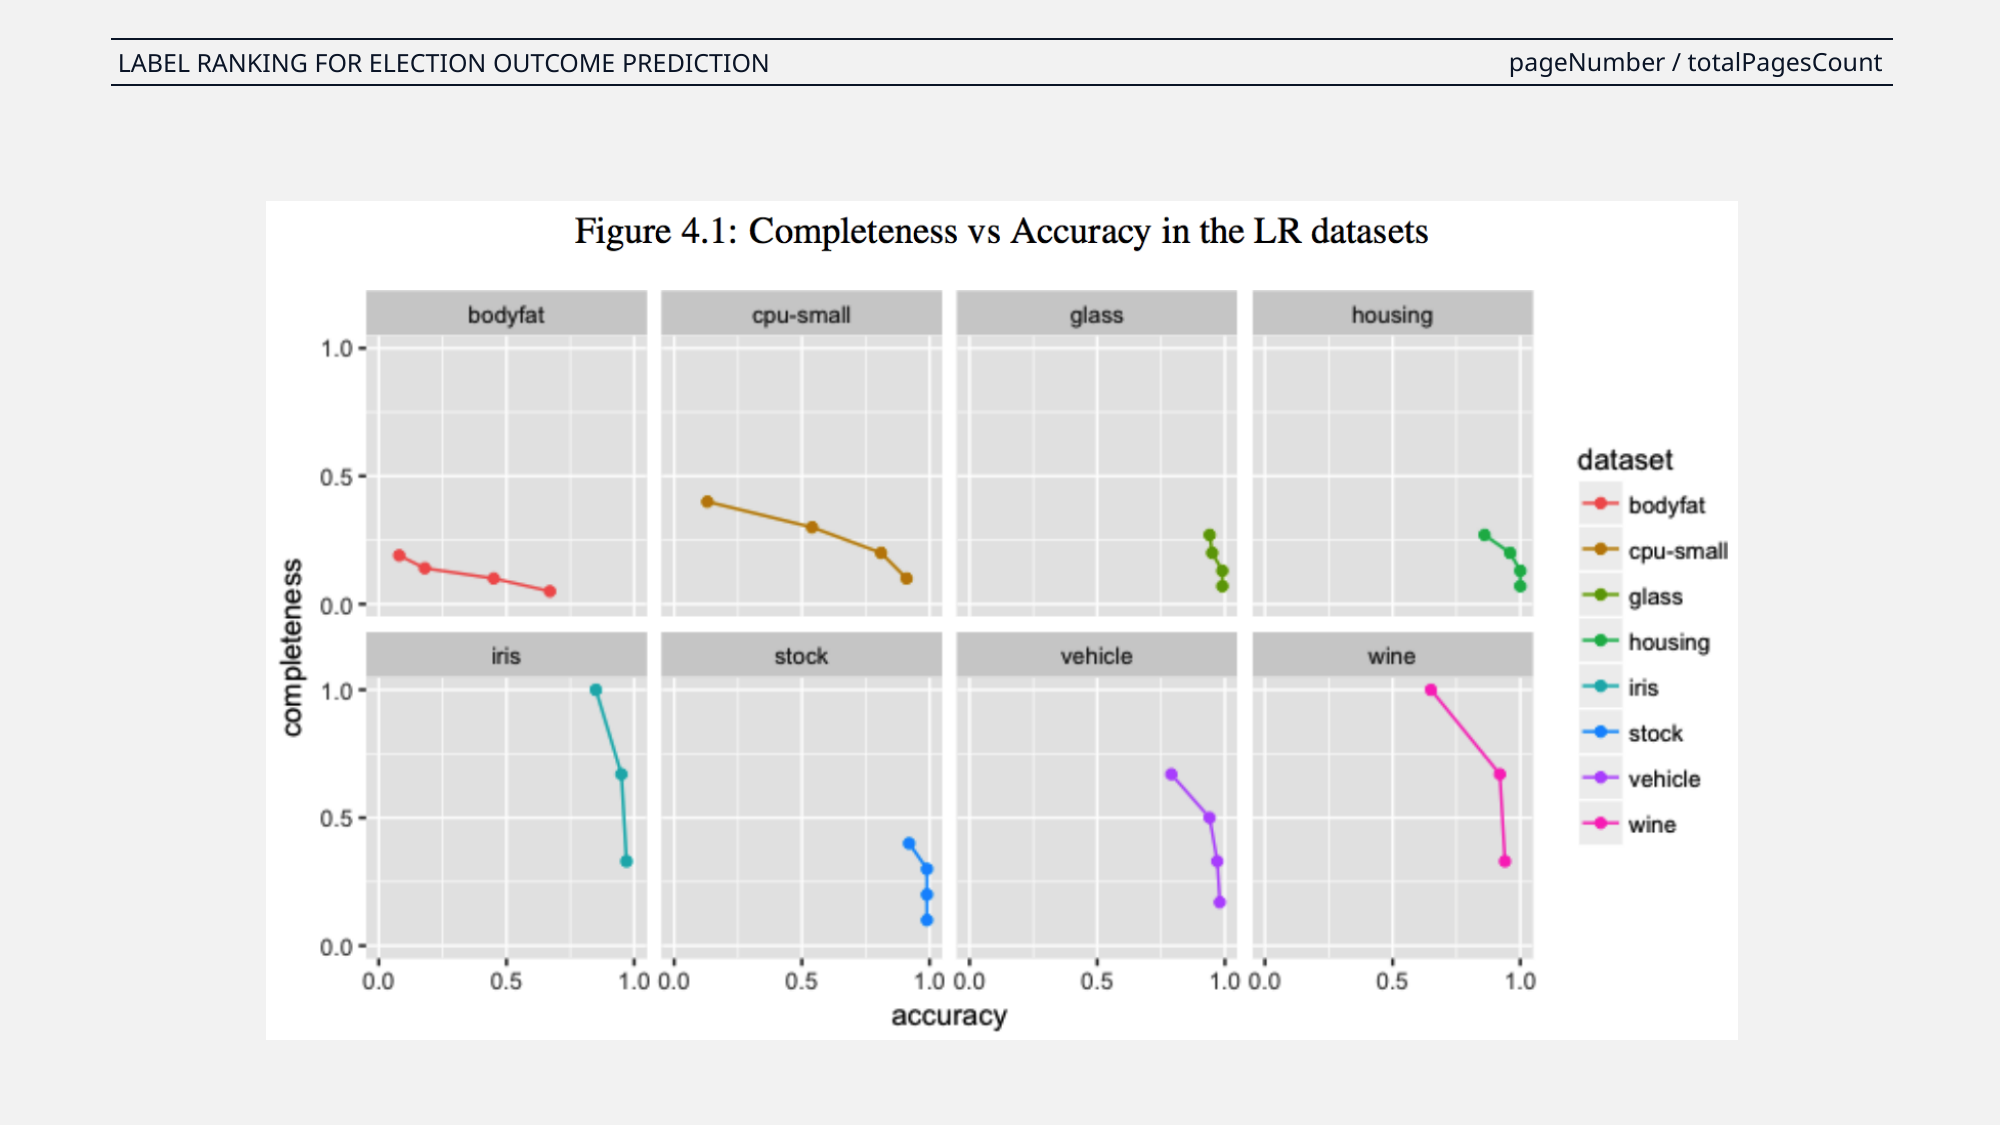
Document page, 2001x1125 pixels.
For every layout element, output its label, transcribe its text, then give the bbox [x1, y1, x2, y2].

picture [266, 201, 1738, 1040]
text_box LABEL RANKING FOR ELECTION OUTCOME PREDICTION [103, 40, 865, 86]
text_box pageNumber / totalPagesCount [1137, 39, 1899, 85]
